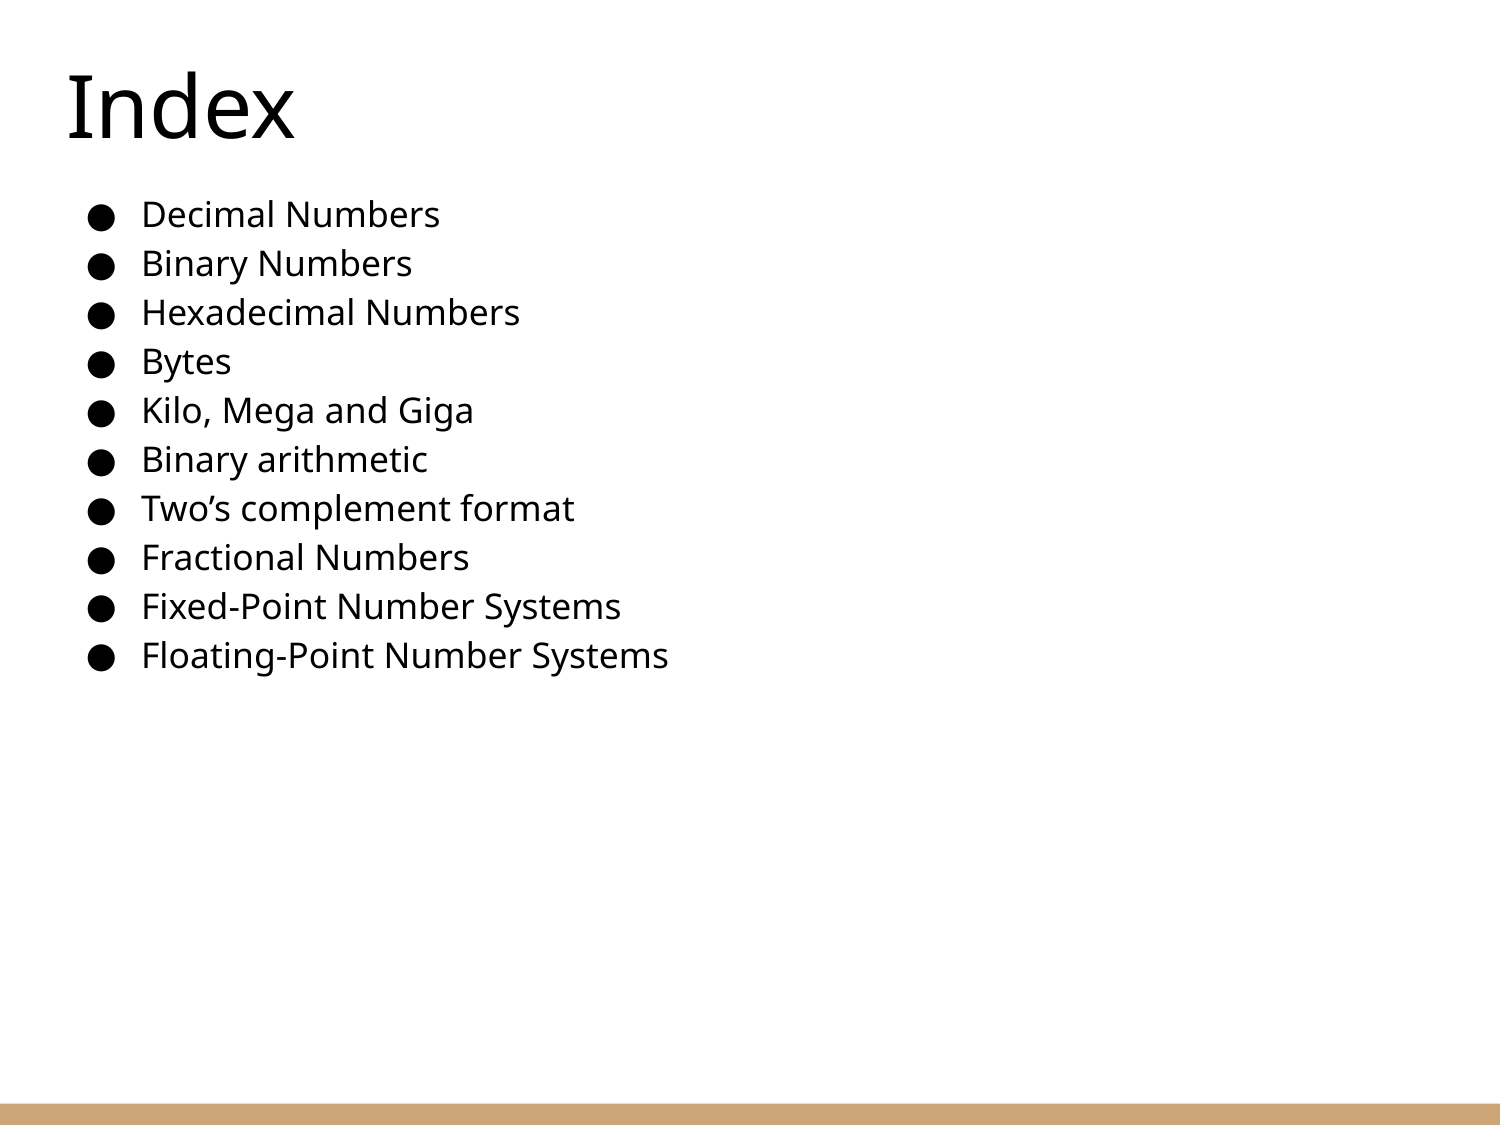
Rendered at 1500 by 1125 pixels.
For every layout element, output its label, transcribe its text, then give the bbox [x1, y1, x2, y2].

title Index [51, 69, 1449, 171]
list Decimal Numbers Binary Numbers Hexadecimal Numbers Bytes Kilo, Mega and Giga Binary arithmetic Two’s complement format Fractional Numbers Fixed-Point Number Systems Floating-Point Number Systems [51, 171, 1498, 1010]
